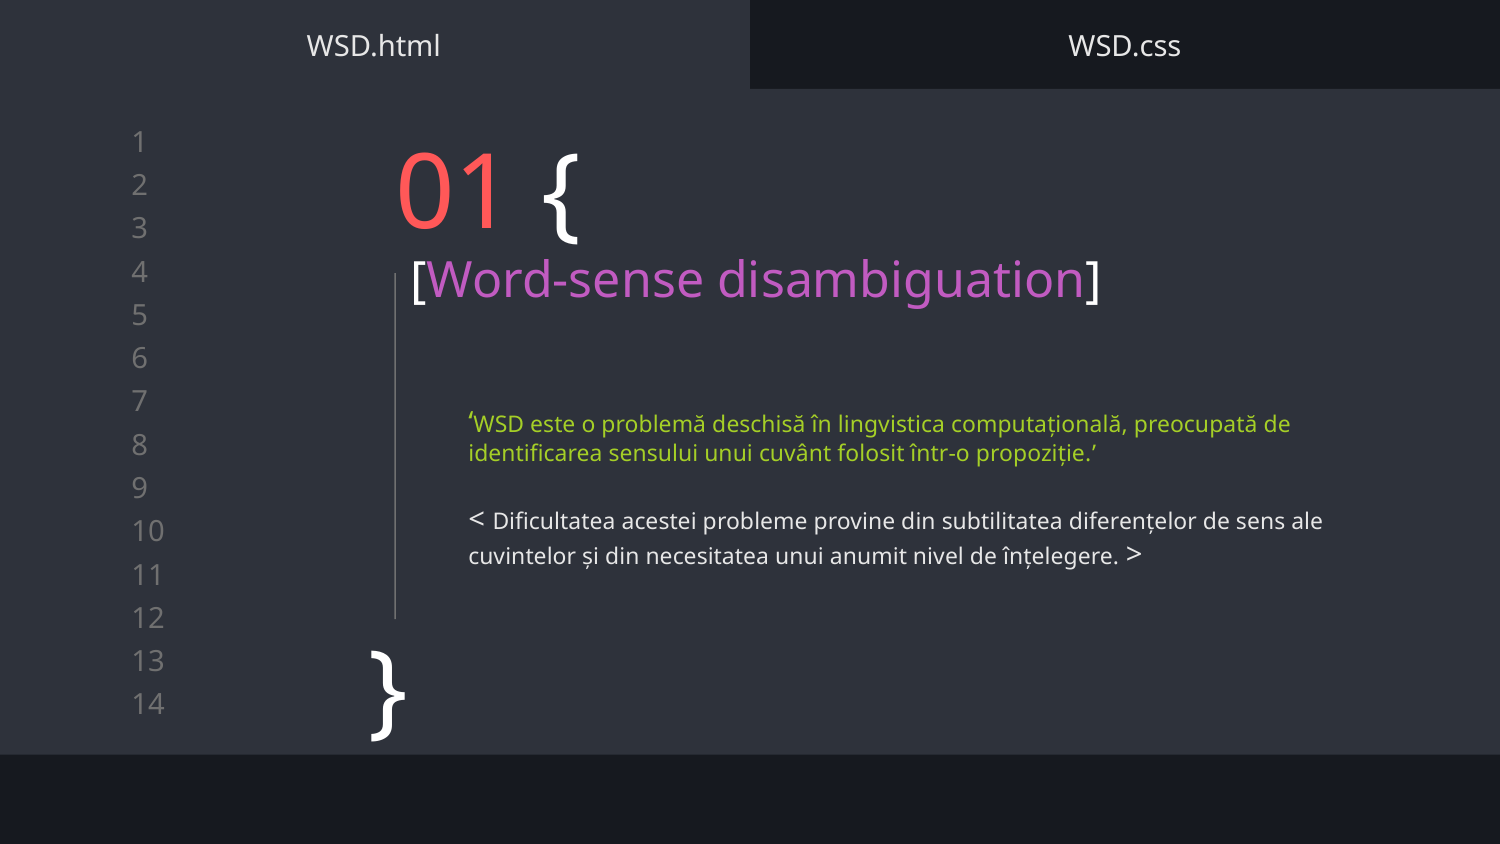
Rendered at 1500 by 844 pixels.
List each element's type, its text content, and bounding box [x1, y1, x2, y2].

subtitle ‘WSD este o problemă deschisă în lingvistica computațională, preocupată de identificarea sensului unui cuvânt folosit într-o propoziție.’ < Dificultatea acestei probleme provine din subtilitatea diferențelor de sens ale cuvintelor și din necesitatea unui anumit nivel de înțelegere. > [453, 422, 1424, 552]
subtitle WSD.css [750, 15, 1500, 74]
subtitle WSD.html [0, 15, 749, 74]
text_box } [353, 619, 437, 748]
title 01 { [337, 96, 640, 278]
title [Word-sense disambiguation] [395, 233, 1500, 322]
